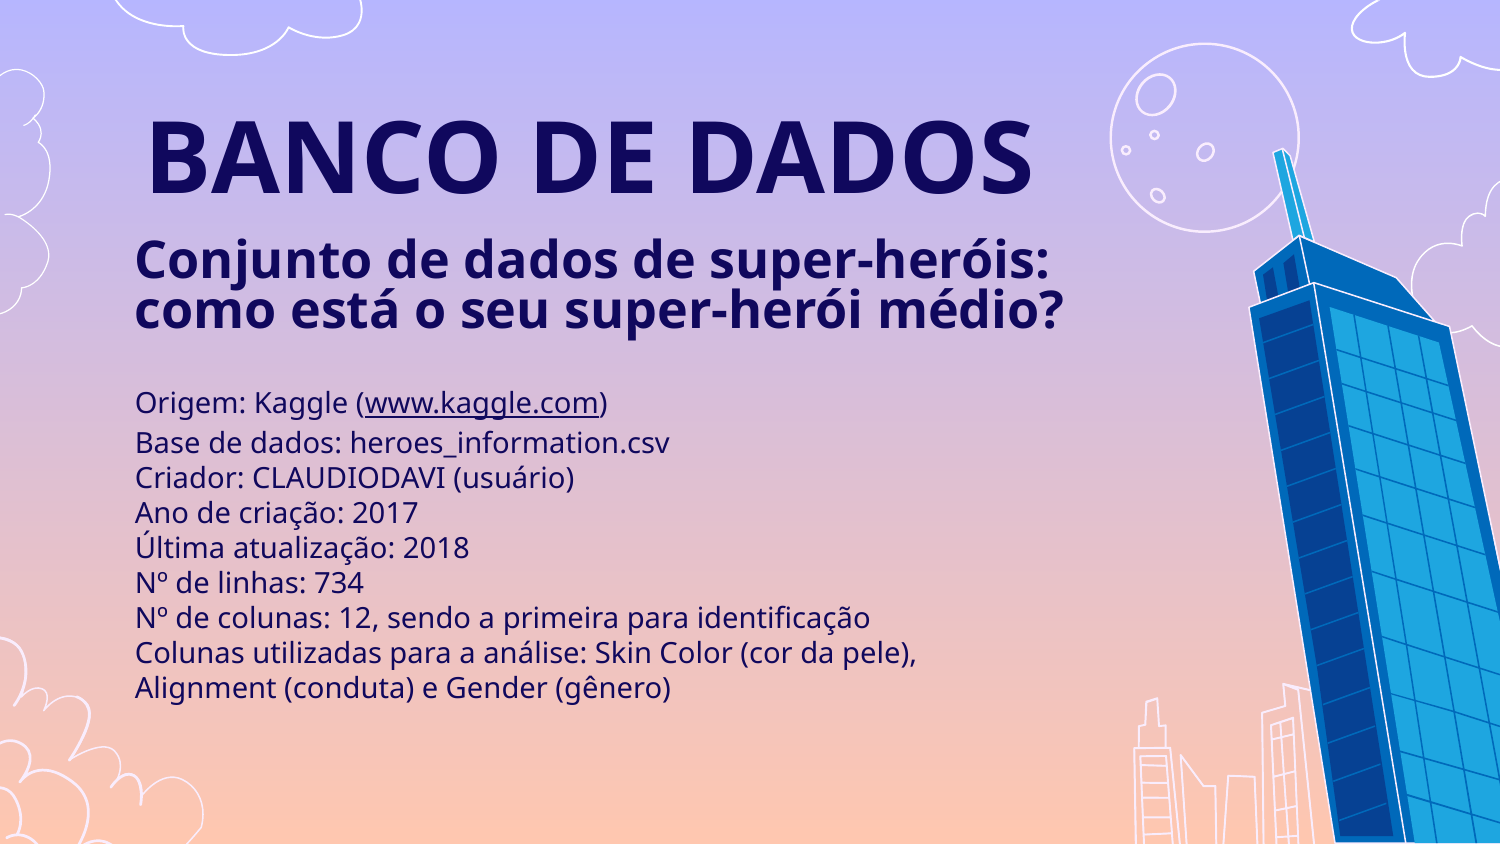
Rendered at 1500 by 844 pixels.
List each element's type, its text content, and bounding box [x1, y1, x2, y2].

subtitle Origem: Kaggle (www.kaggle.com) Base de dados: heroes_information.csv Criador: CLAUDIODAVI (usuário) Ano de criação: 2017 Última atualização: 2018 Nº de linhas: 734 Nº de colunas: 12, sendo a primeira para identificação Colunas utilizadas para a análise: Skin Color (cor da pele), Alignment (conduta) e Gender (gênero) [119, 369, 1052, 766]
title BANCO DE DADOS [129, 78, 1103, 211]
title Conjunto de dados de super-heróis: como está o seu super-herói médio? [119, 223, 1114, 318]
